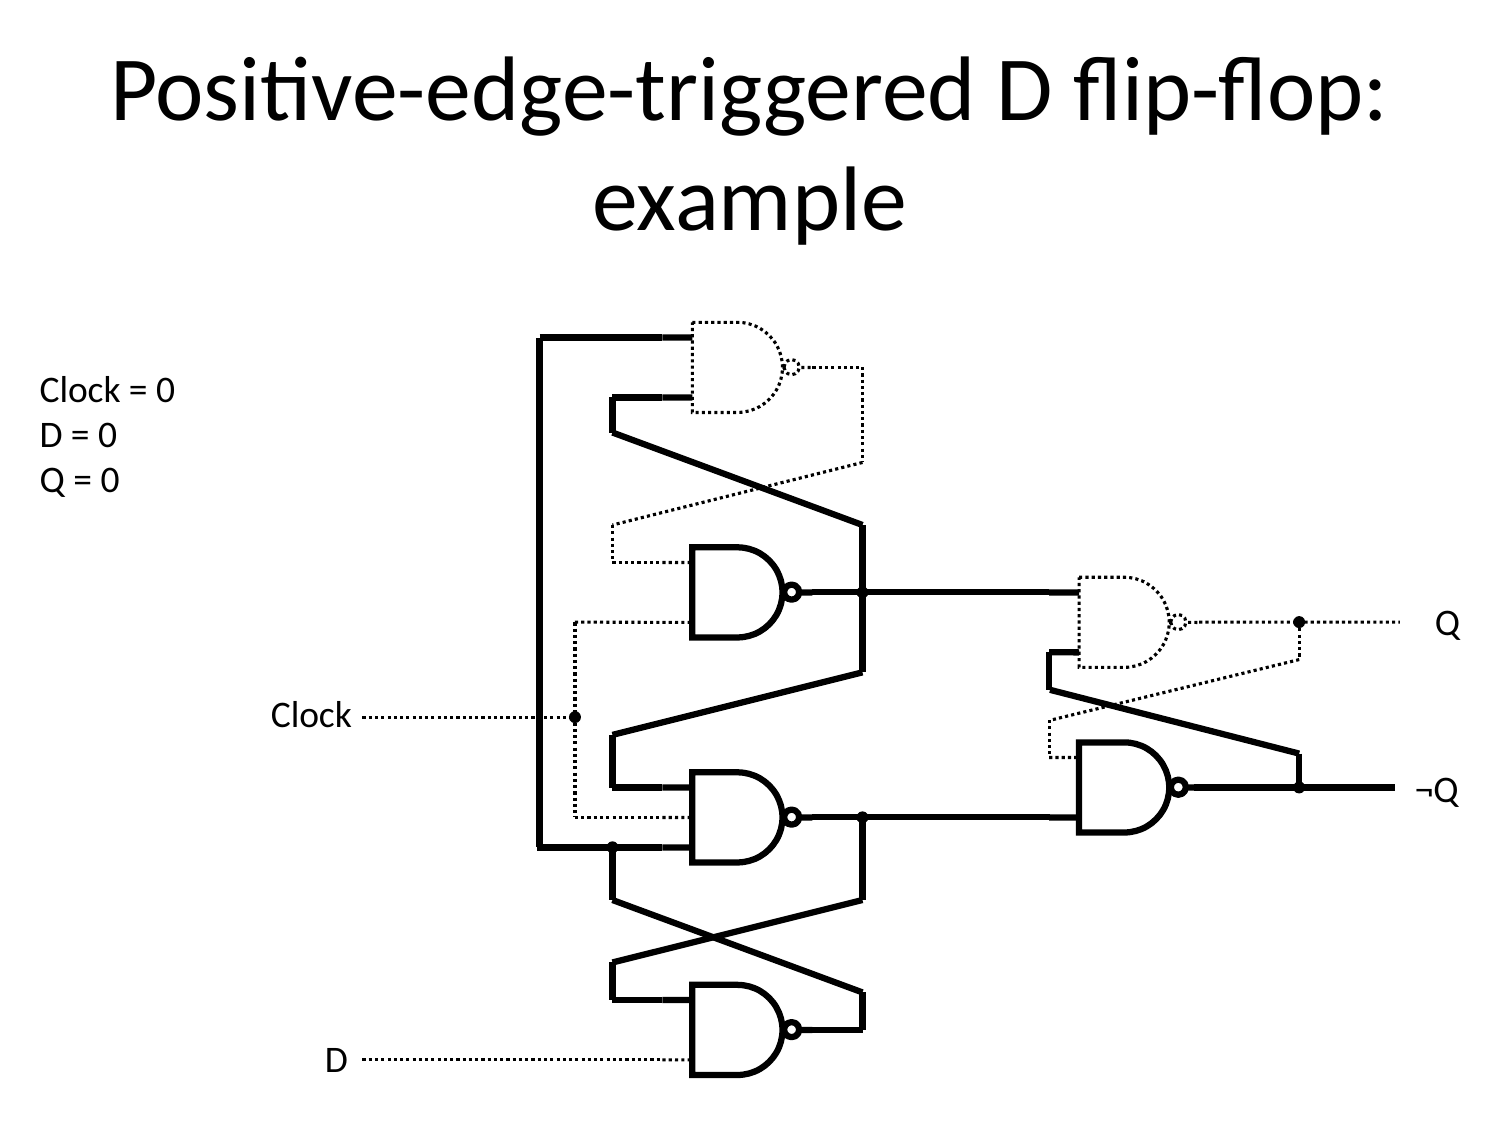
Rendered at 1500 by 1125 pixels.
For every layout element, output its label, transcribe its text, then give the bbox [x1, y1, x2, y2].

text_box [612, 899, 863, 993]
text_box D [294, 1018, 365, 1097]
text_box Q [1406, 580, 1477, 660]
text_box [1292, 614, 1307, 621]
title Positive-edge-triggered D flip-flop: example [75, 45, 1425, 233]
text_box [855, 810, 870, 816]
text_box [612, 672, 863, 736]
text_box D [855, 818, 862, 825]
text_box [662, 547, 813, 638]
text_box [1054, 659, 1300, 689]
text_box [605, 840, 620, 846]
text_box [579, 711, 583, 724]
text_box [1048, 762, 1200, 833]
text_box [612, 432, 858, 461]
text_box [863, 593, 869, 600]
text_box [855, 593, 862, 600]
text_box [1300, 623, 1307, 630]
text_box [612, 462, 863, 526]
text_box [568, 718, 574, 725]
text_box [662, 1002, 813, 1076]
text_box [662, 772, 813, 863]
text_box Clock = 0 D = 0 Q = 0 [23, 310, 419, 549]
text_box Clock [173, 673, 369, 752]
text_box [1048, 576, 1200, 658]
text_box [605, 848, 612, 855]
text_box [1049, 689, 1300, 754]
text_box ¬Q [1398, 748, 1477, 827]
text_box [662, 322, 813, 413]
